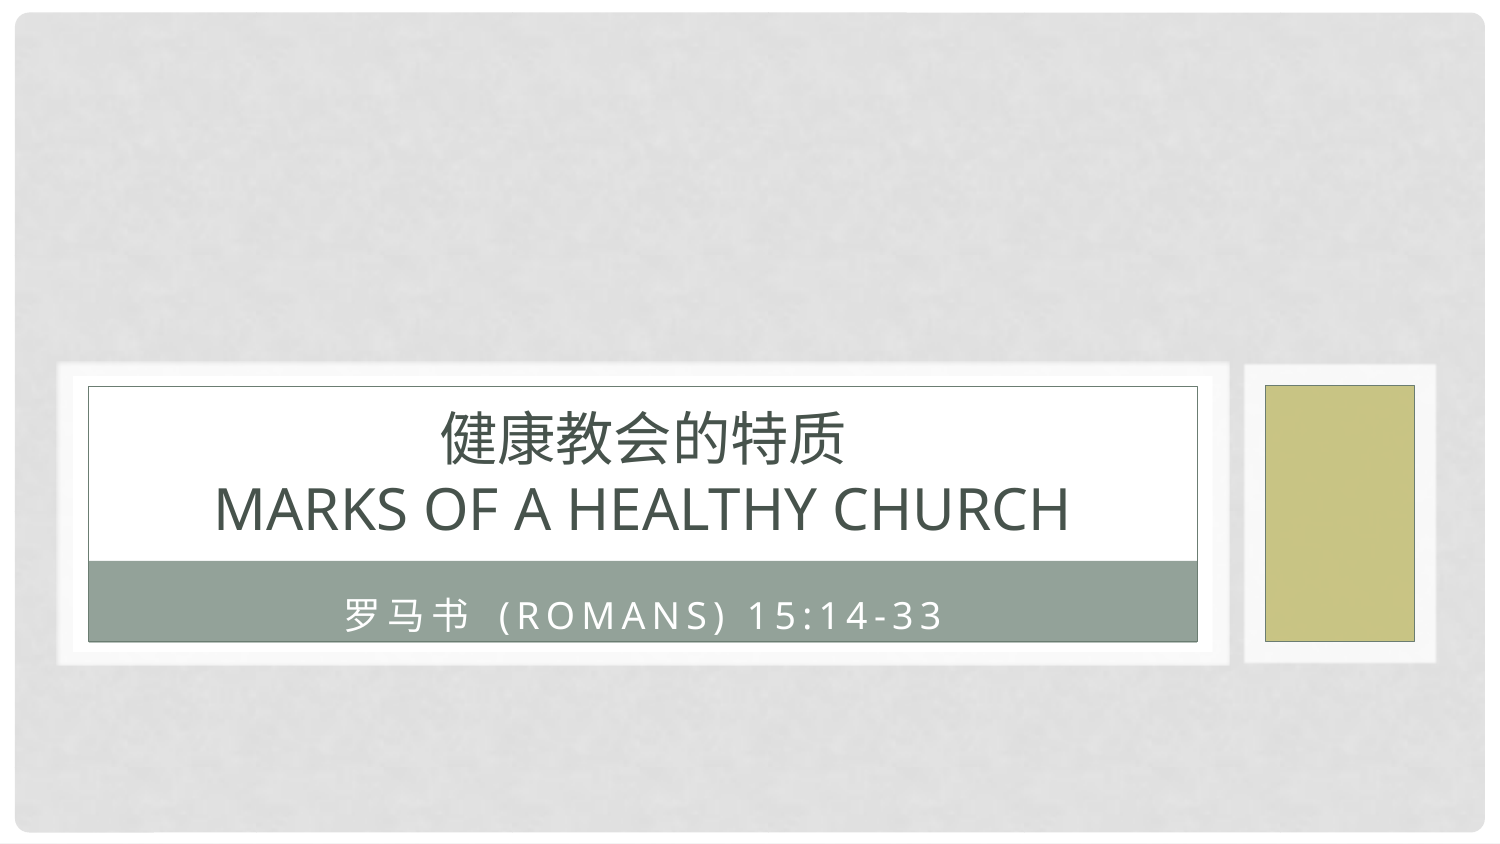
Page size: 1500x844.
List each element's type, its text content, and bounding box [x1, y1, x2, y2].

subtitle 罗马书 (Romans) 15:14-33 [105, 577, 1181, 629]
title 健康教会的特质 Marks of a healthy church [99, 385, 1187, 558]
